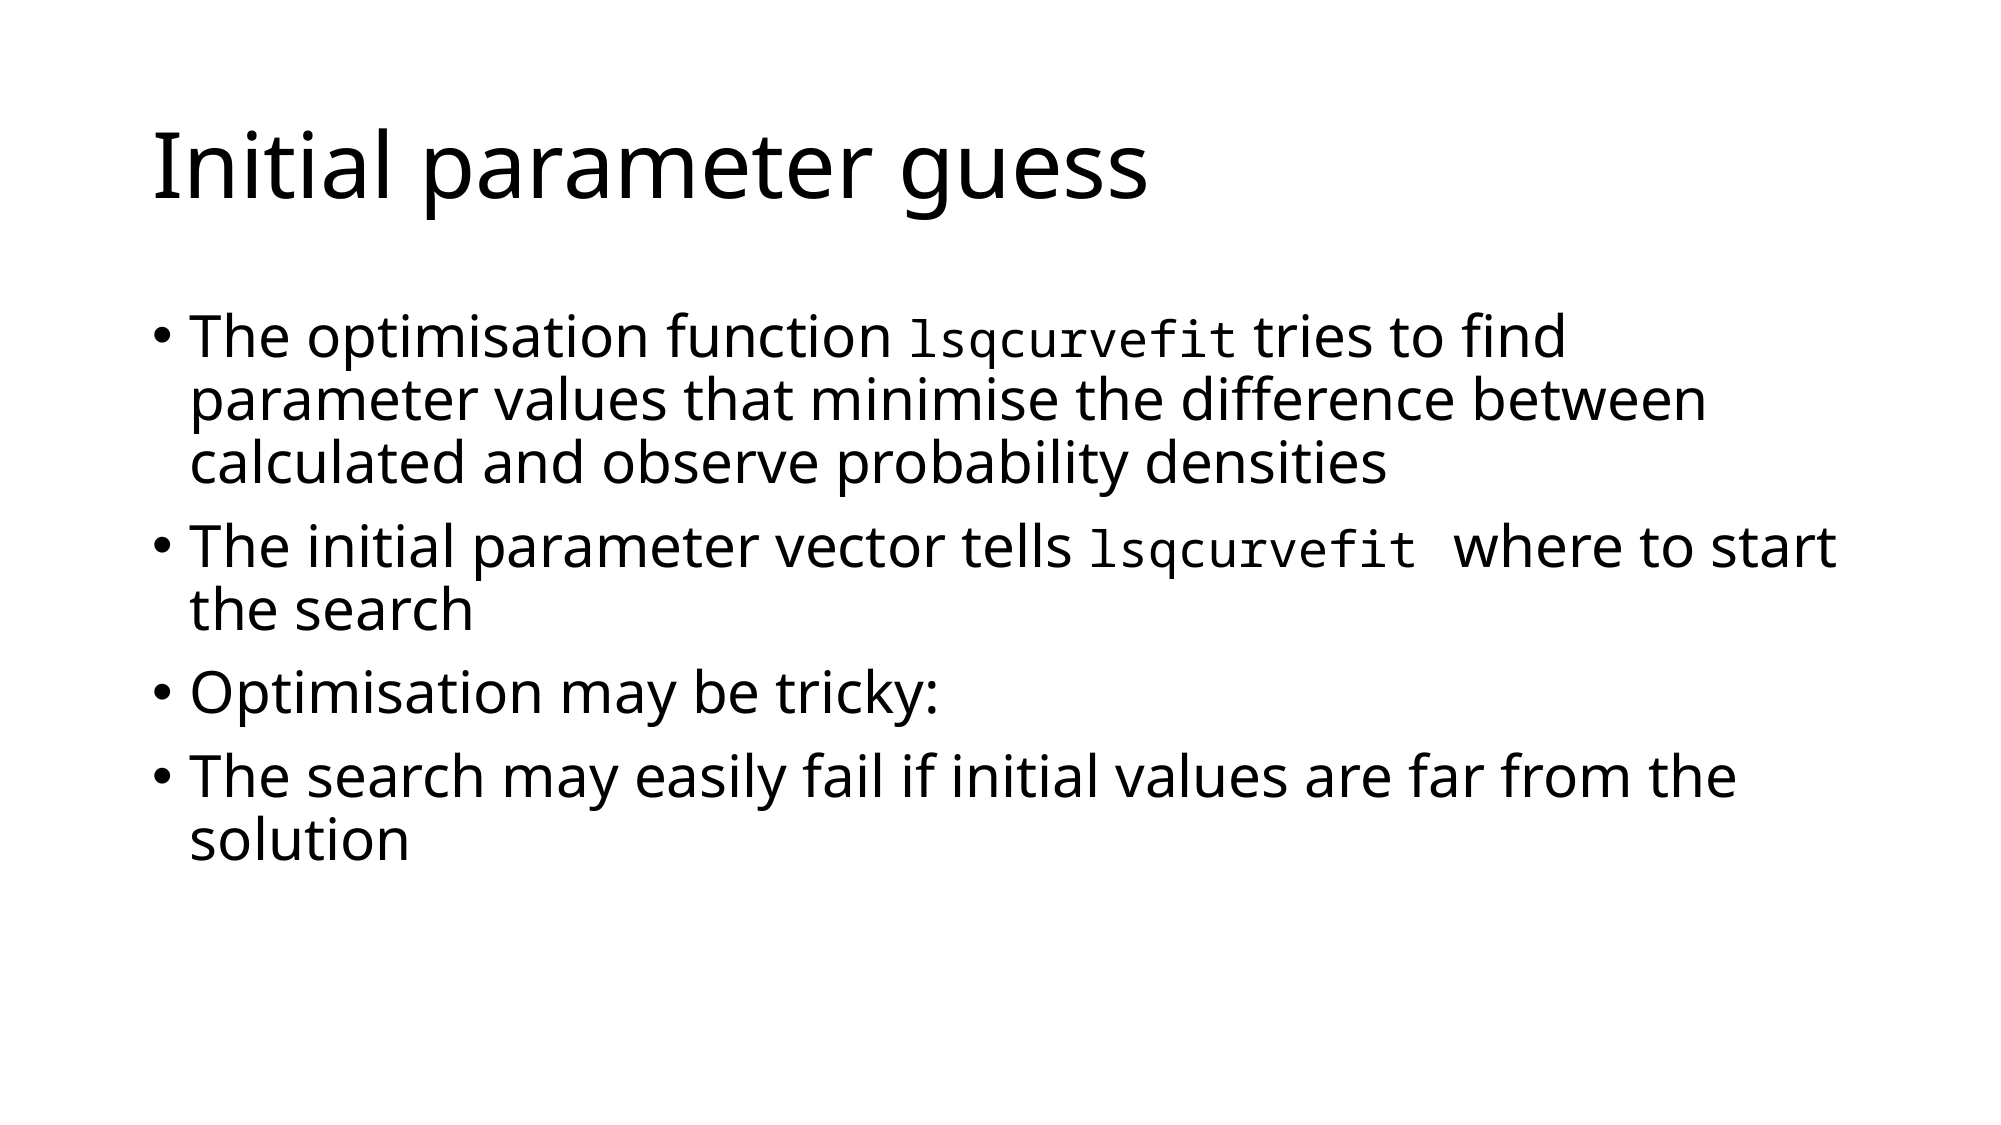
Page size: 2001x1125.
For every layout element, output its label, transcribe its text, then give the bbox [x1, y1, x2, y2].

title Initial parameter guess [137, 59, 1863, 278]
list The optimisation function lsqcurvefit tries to find parameter values that minimise the difference between calculated and observe probability densities The initial parameter vector tells lsqcurvefit where to start the search Optimisation may be tricky: The search may easily fail if initial values are far from the solution [137, 299, 1863, 1014]
